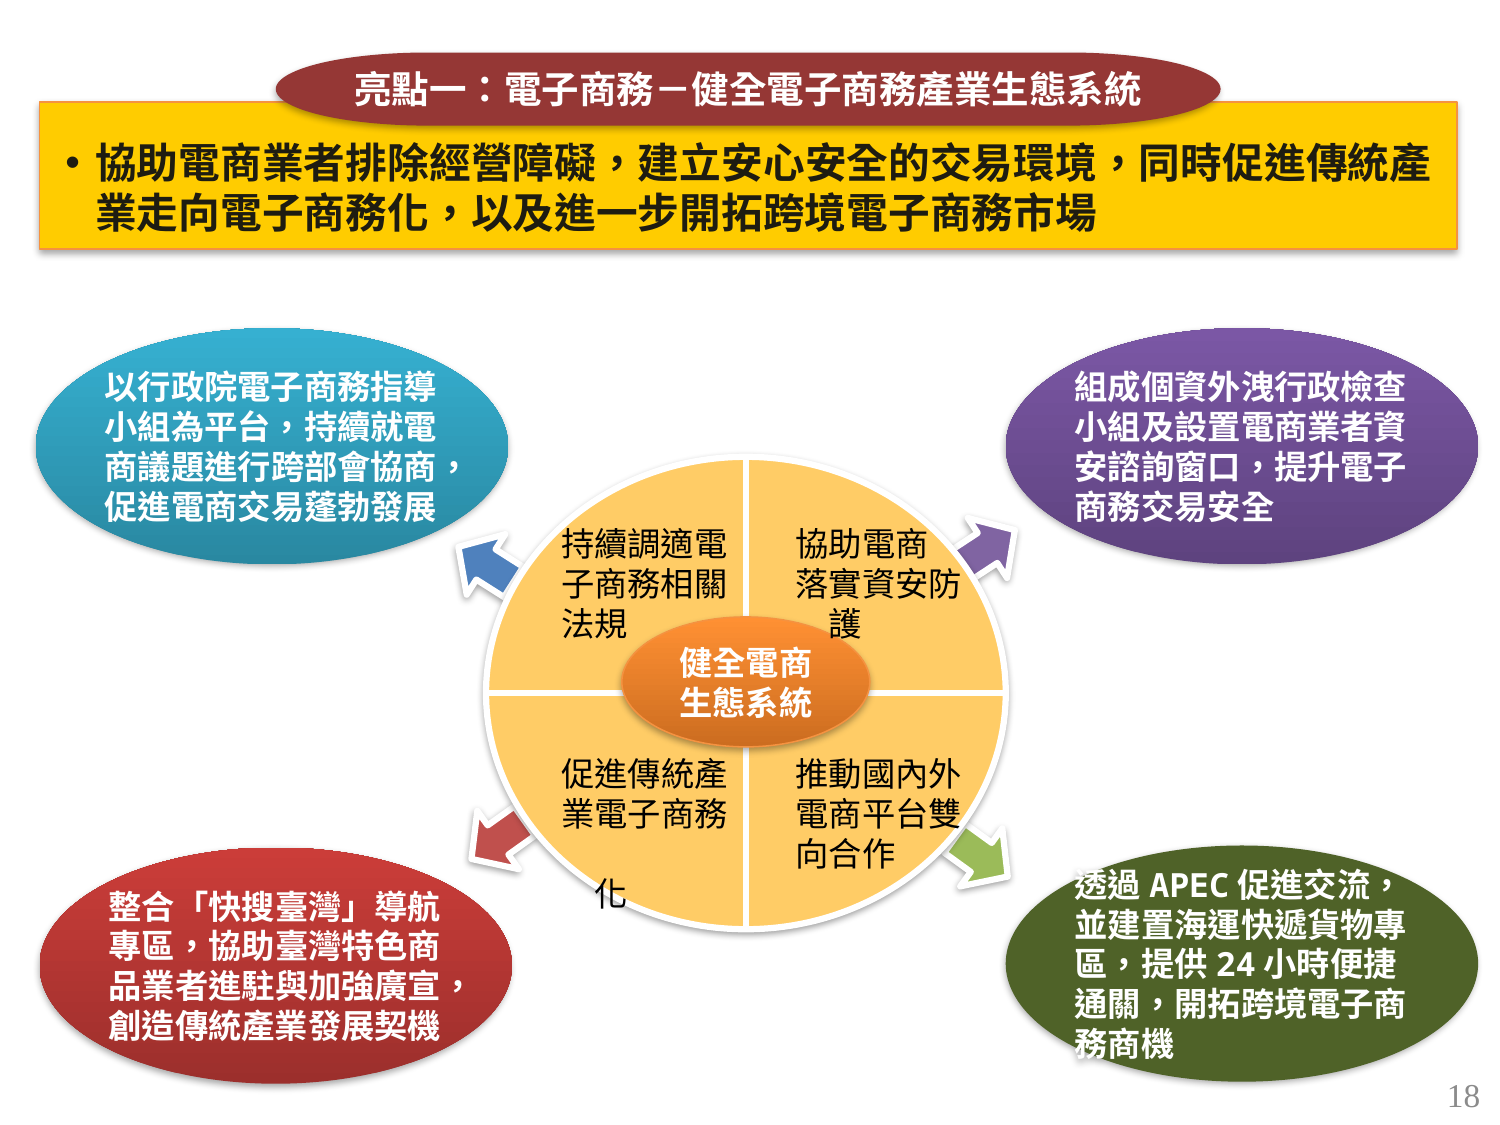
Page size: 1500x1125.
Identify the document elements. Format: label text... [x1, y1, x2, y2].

slide_number 18 [1145, 1064, 1496, 1125]
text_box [39, 52, 1458, 251]
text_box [35, 327, 1479, 1084]
